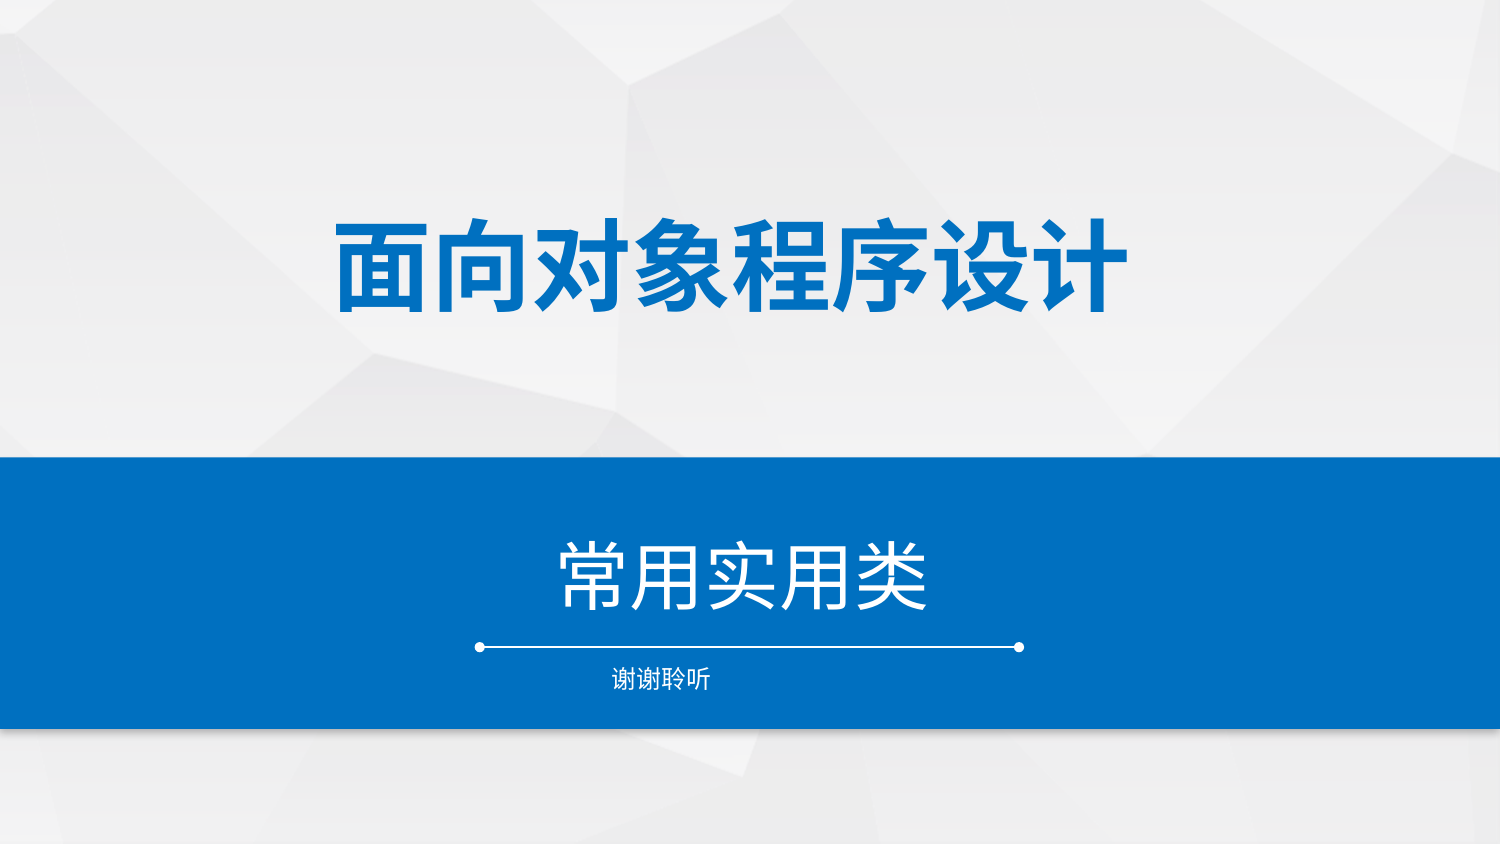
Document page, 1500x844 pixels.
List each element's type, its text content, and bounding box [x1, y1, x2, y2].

picture [0, 0, 1500, 455]
picture [0, 731, 1500, 844]
text_box [0, 455, 1500, 731]
text_box 常用实用类 [539, 522, 960, 627]
text_box 谢谢聆听 [596, 661, 899, 701]
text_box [474, 641, 1025, 653]
text_box 面向对象程序设计 [88, 195, 1375, 331]
